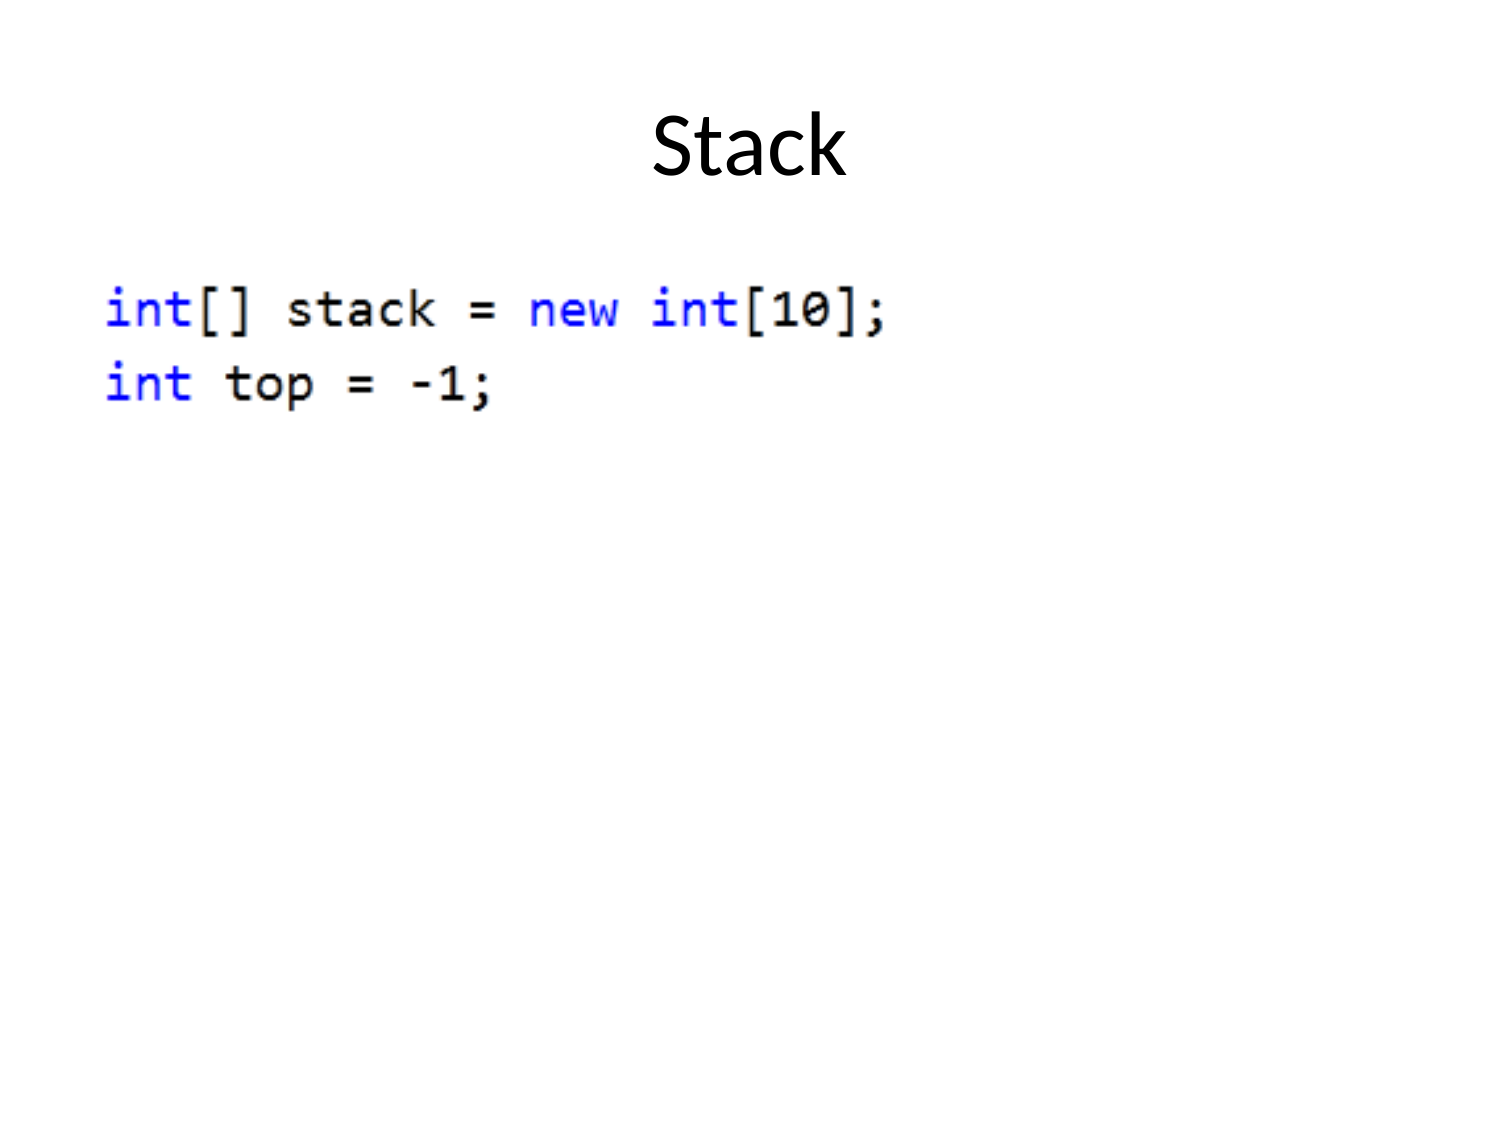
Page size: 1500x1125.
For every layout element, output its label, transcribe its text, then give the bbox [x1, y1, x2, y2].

title Stack [75, 45, 1425, 233]
picture [87, 274, 896, 426]
